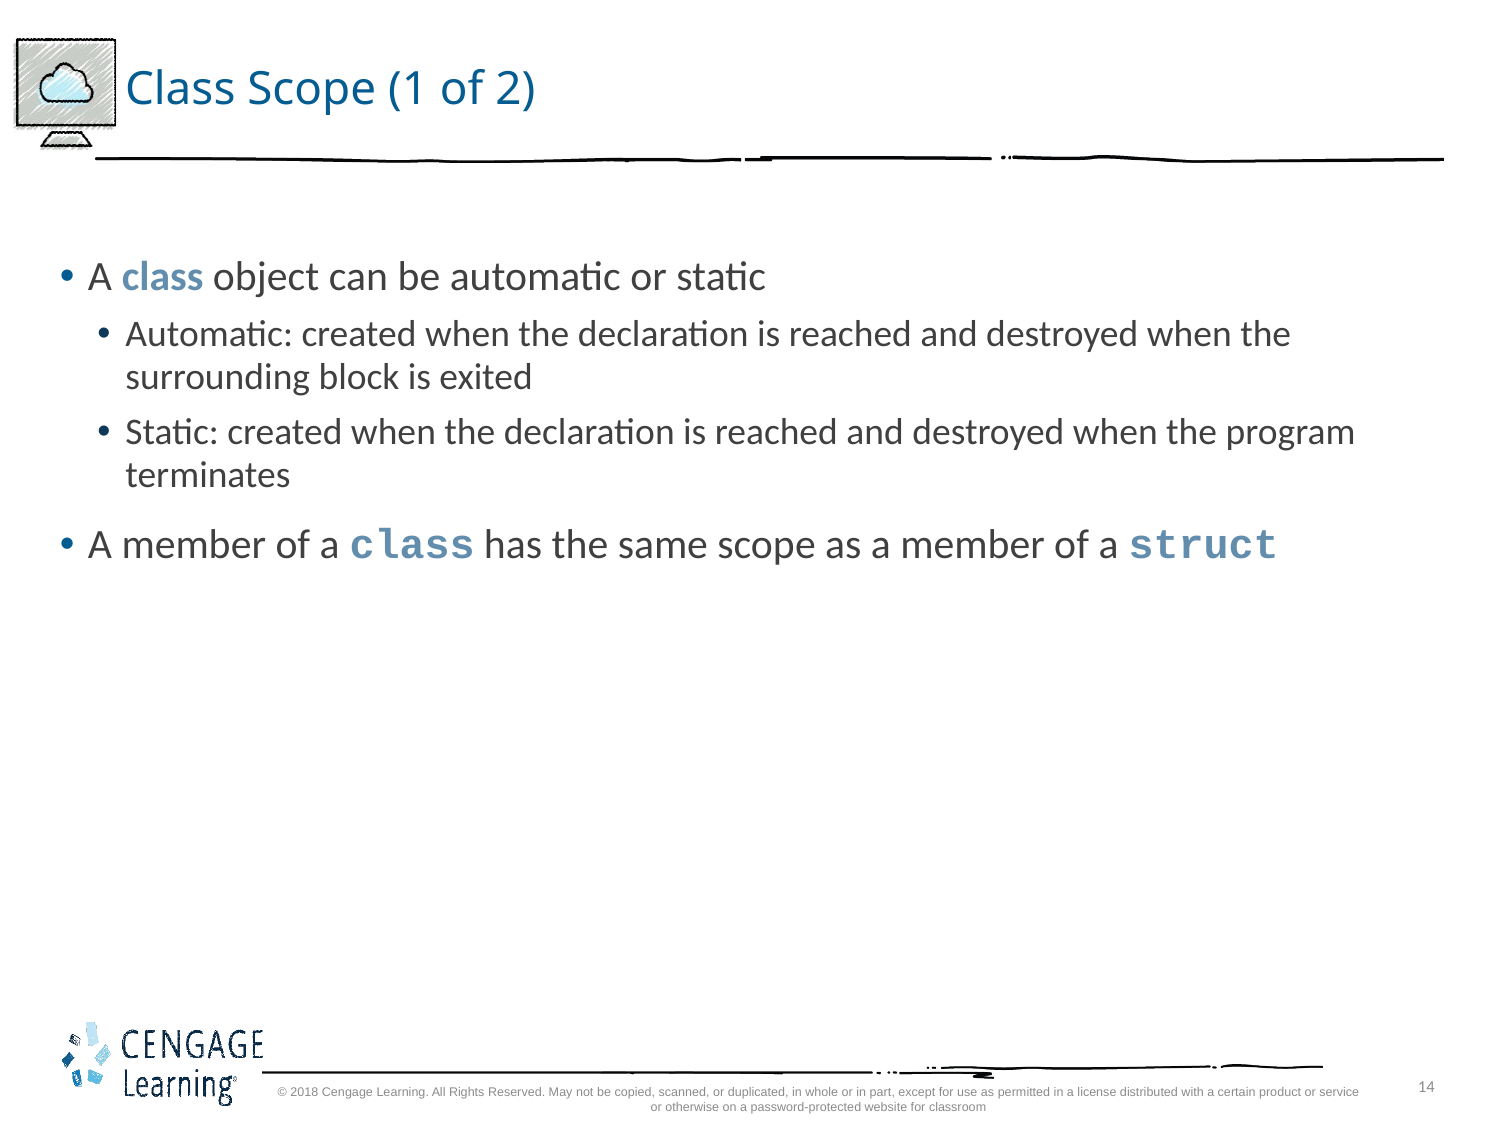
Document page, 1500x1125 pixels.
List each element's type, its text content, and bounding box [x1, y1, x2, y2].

picture [13, 36, 117, 151]
picture [62, 1022, 1323, 1106]
title Class Scope (1 of 2) [125, 66, 1442, 116]
list A class object can be automatic or static Automatic: created when the declaration is reached and destroyed when the surrounding block is exited Static: created when the declaration is reached and destroyed when the program terminates A member of a class has the same scope as a member of a struct [59, 252, 1441, 572]
picture [95, 155, 1444, 163]
footer © 2018 Cengage Learning. All Rights Reserved. May not be copied, scanned, or duplicated, in whole or in part, except for use as permitted in a license distributed with a certain product or service or otherwise on a password-protected website for classroom [262, 1079, 1375, 1120]
